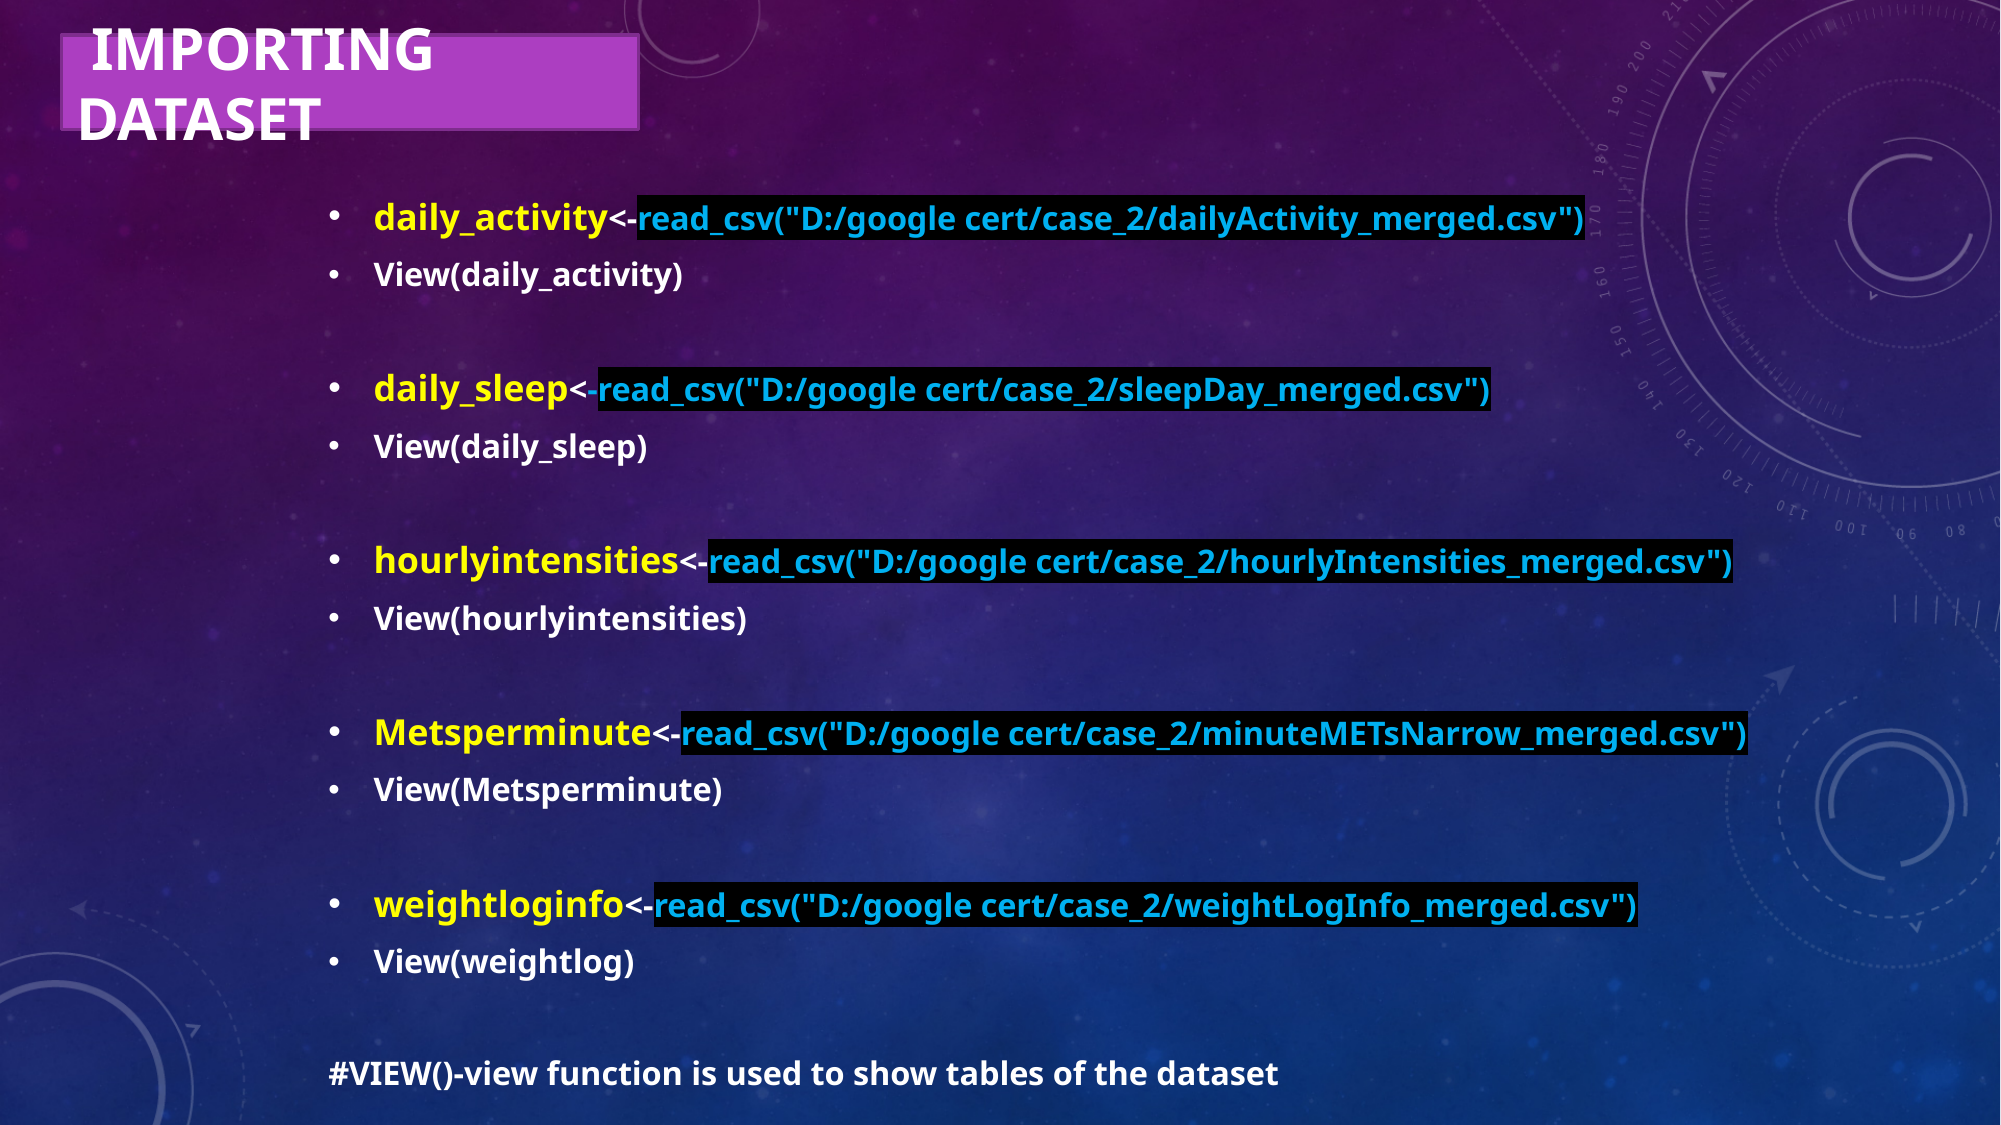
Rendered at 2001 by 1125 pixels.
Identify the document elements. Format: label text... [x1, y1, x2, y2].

list daily_activity<-read_csv("D:/google cert/case_2/dailyActivity_merged.csv") View(daily_activity) daily_sleep<-read_csv("D:/google cert/case_2/sleepDay_merged.csv") View(daily_sleep) hourlyintensities<-read_csv("D:/google cert/case_2/hourlyIntensities_merged.csv") View(hourlyintensities) Metsperminute<-read_csv("D:/google cert/case_2/minuteMETsNarrow_merged.csv") View(Metsperminute) weightloginfo<-read_csv("D:/google cert/case_2/weightLogInfo_merged.csv") View(weightlog) #VIEW()-view function is used to show tables of the dataset [313, 186, 1927, 1107]
picture [0, 0, 2001, 1125]
text_box IMPORTING DATASET [60, 33, 640, 131]
